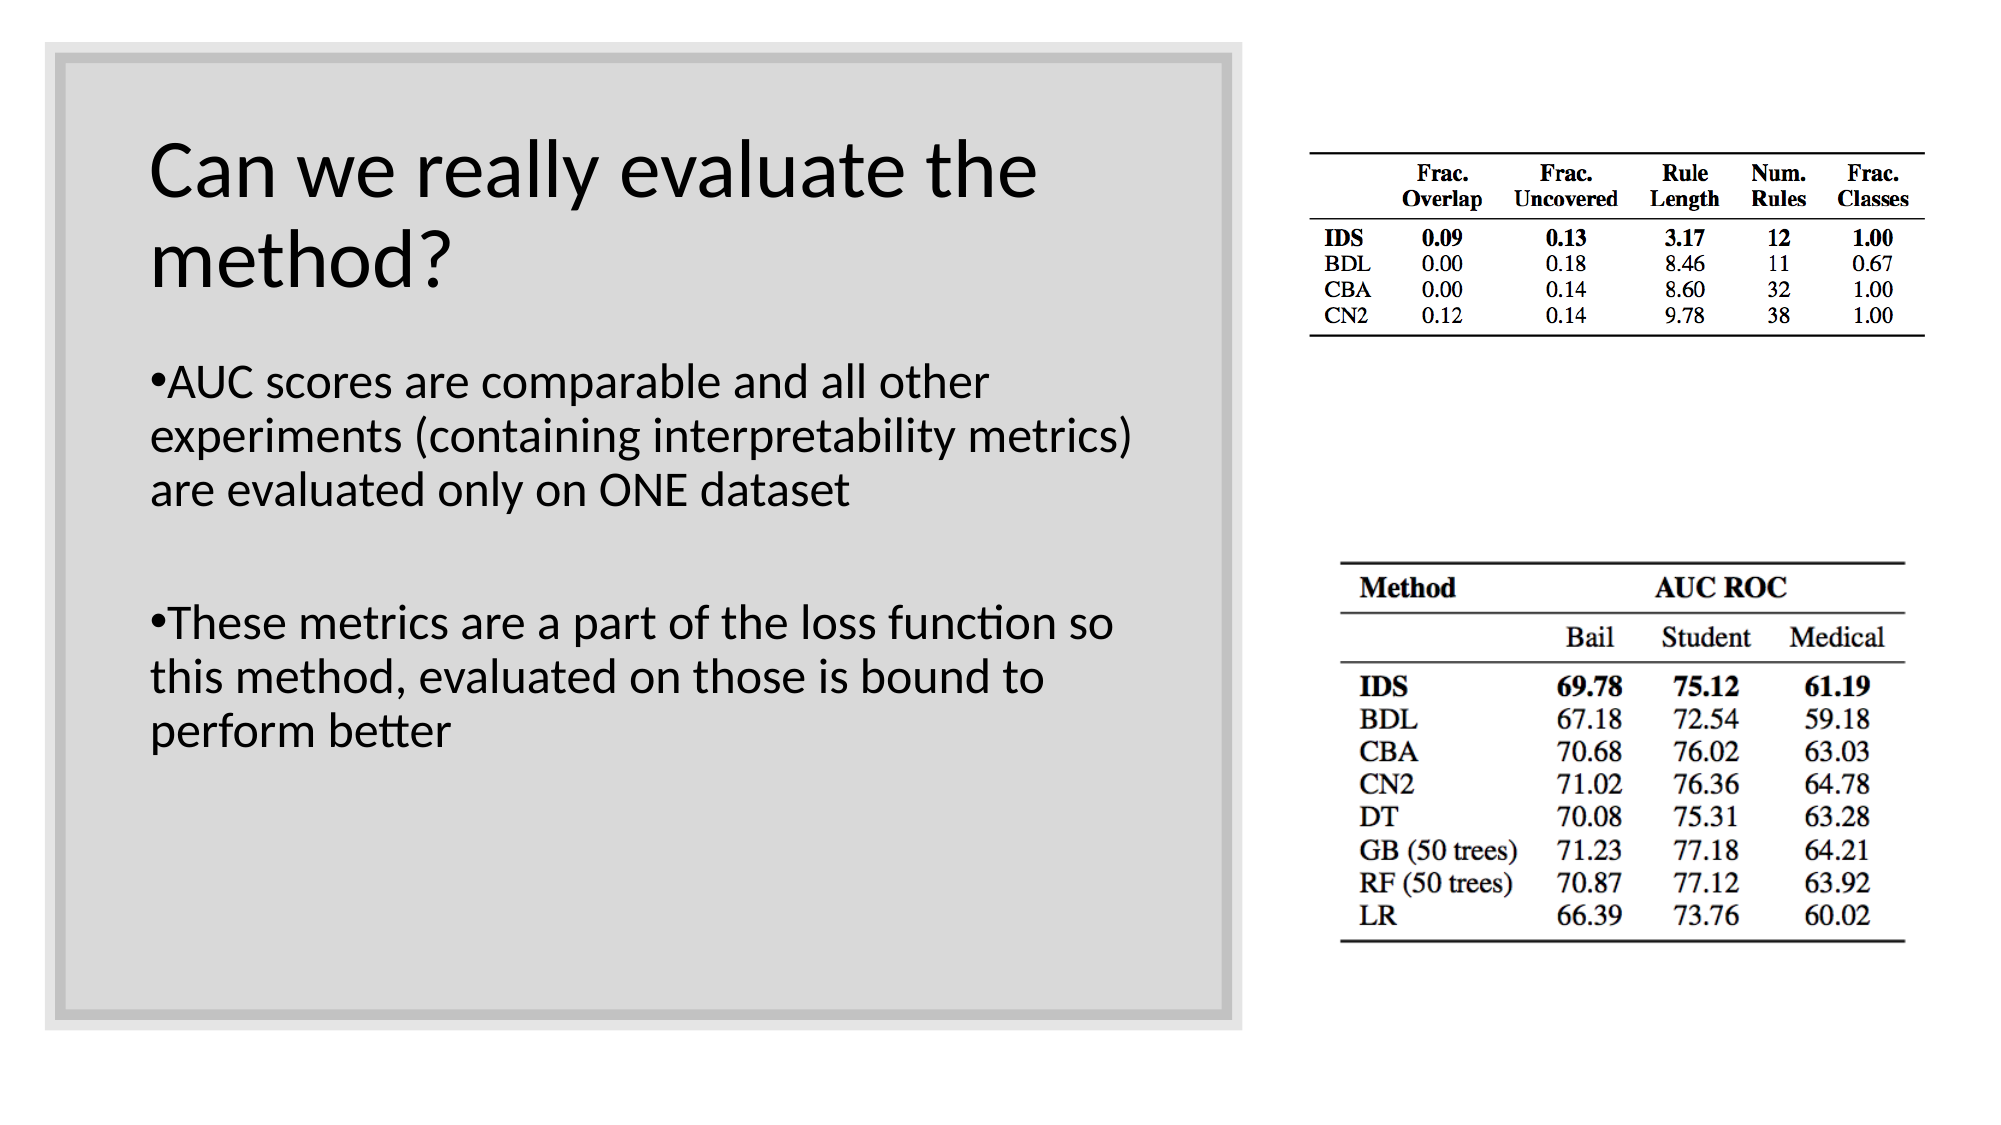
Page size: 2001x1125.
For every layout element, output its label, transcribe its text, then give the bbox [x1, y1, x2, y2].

title Can we really evaluate the method? [134, 105, 1153, 326]
text_box [55, 52, 1233, 1020]
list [1284, 524, 1948, 960]
text_box AUC scores are comparable and all other experiments (containing interpretability metrics) are evaluated only on ONE dataset These metrics are a part of the loss function so this method, evaluated on those is bound to perform better [134, 348, 1153, 943]
picture [1284, 121, 1948, 355]
